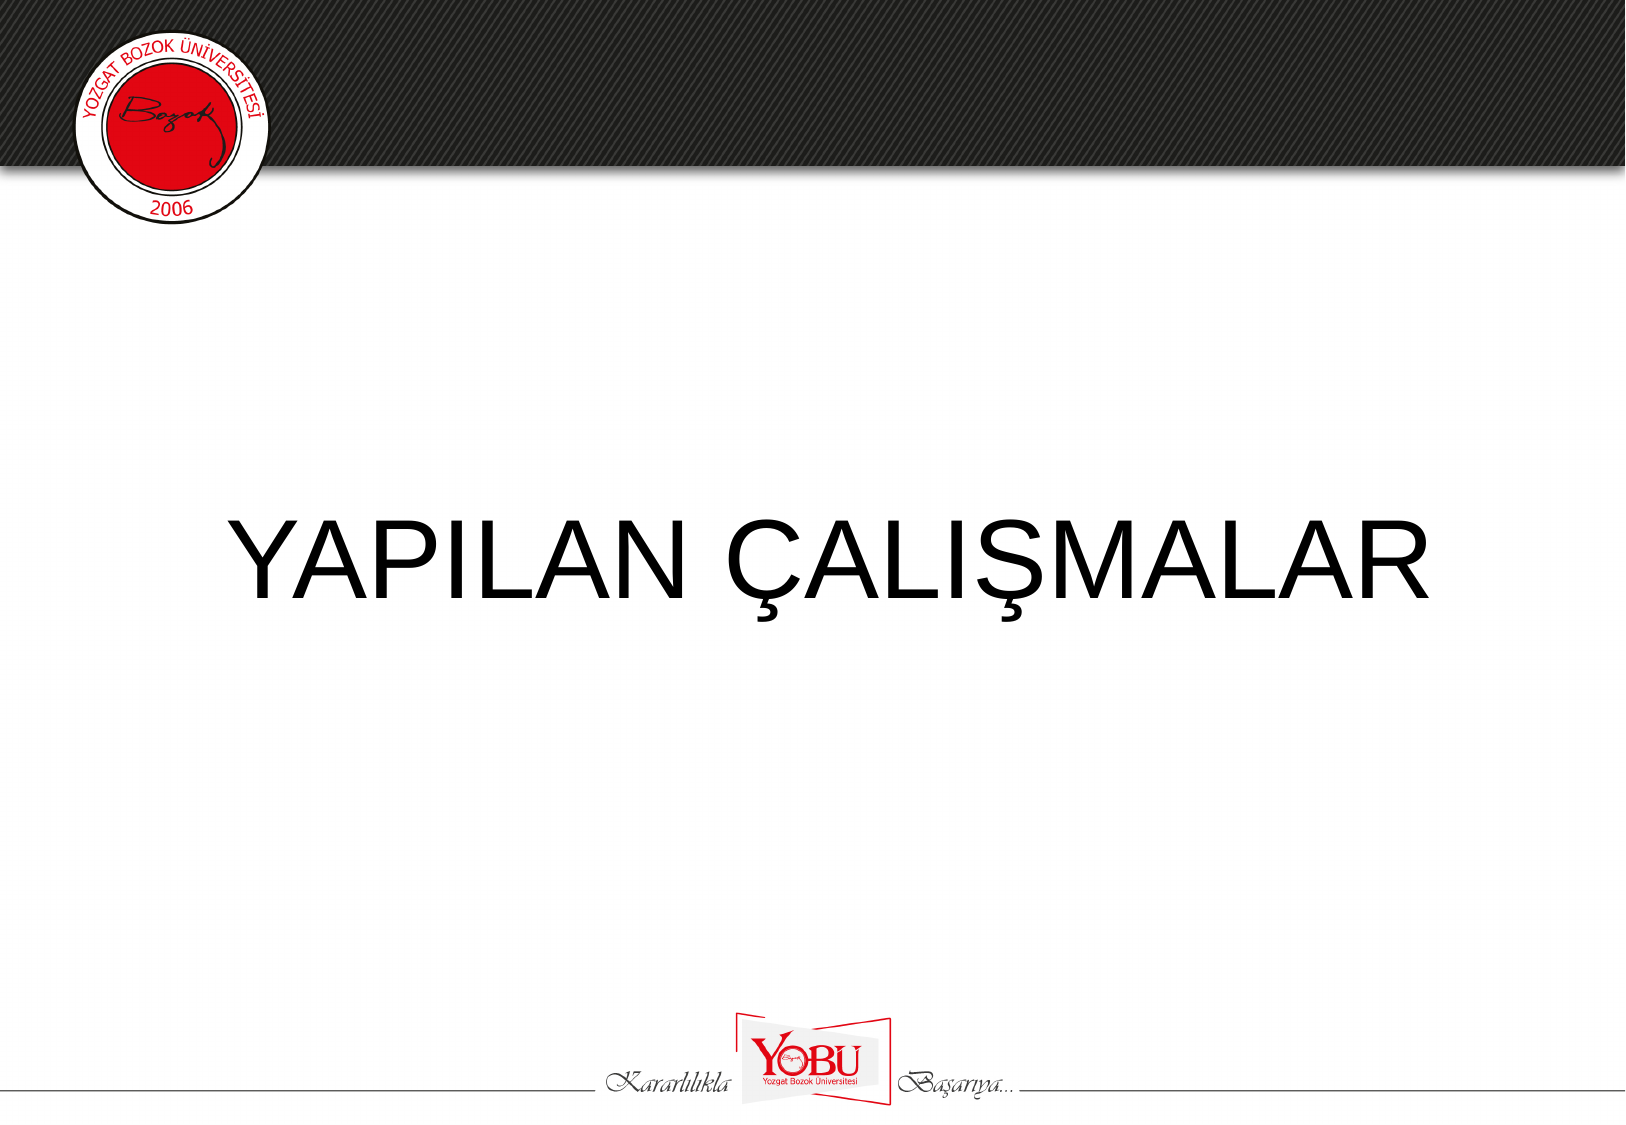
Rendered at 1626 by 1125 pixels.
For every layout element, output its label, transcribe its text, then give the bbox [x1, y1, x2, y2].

title YAPILAN ÇALIŞMALAR [210, 513, 1457, 612]
picture [0, 0, 1626, 1125]
